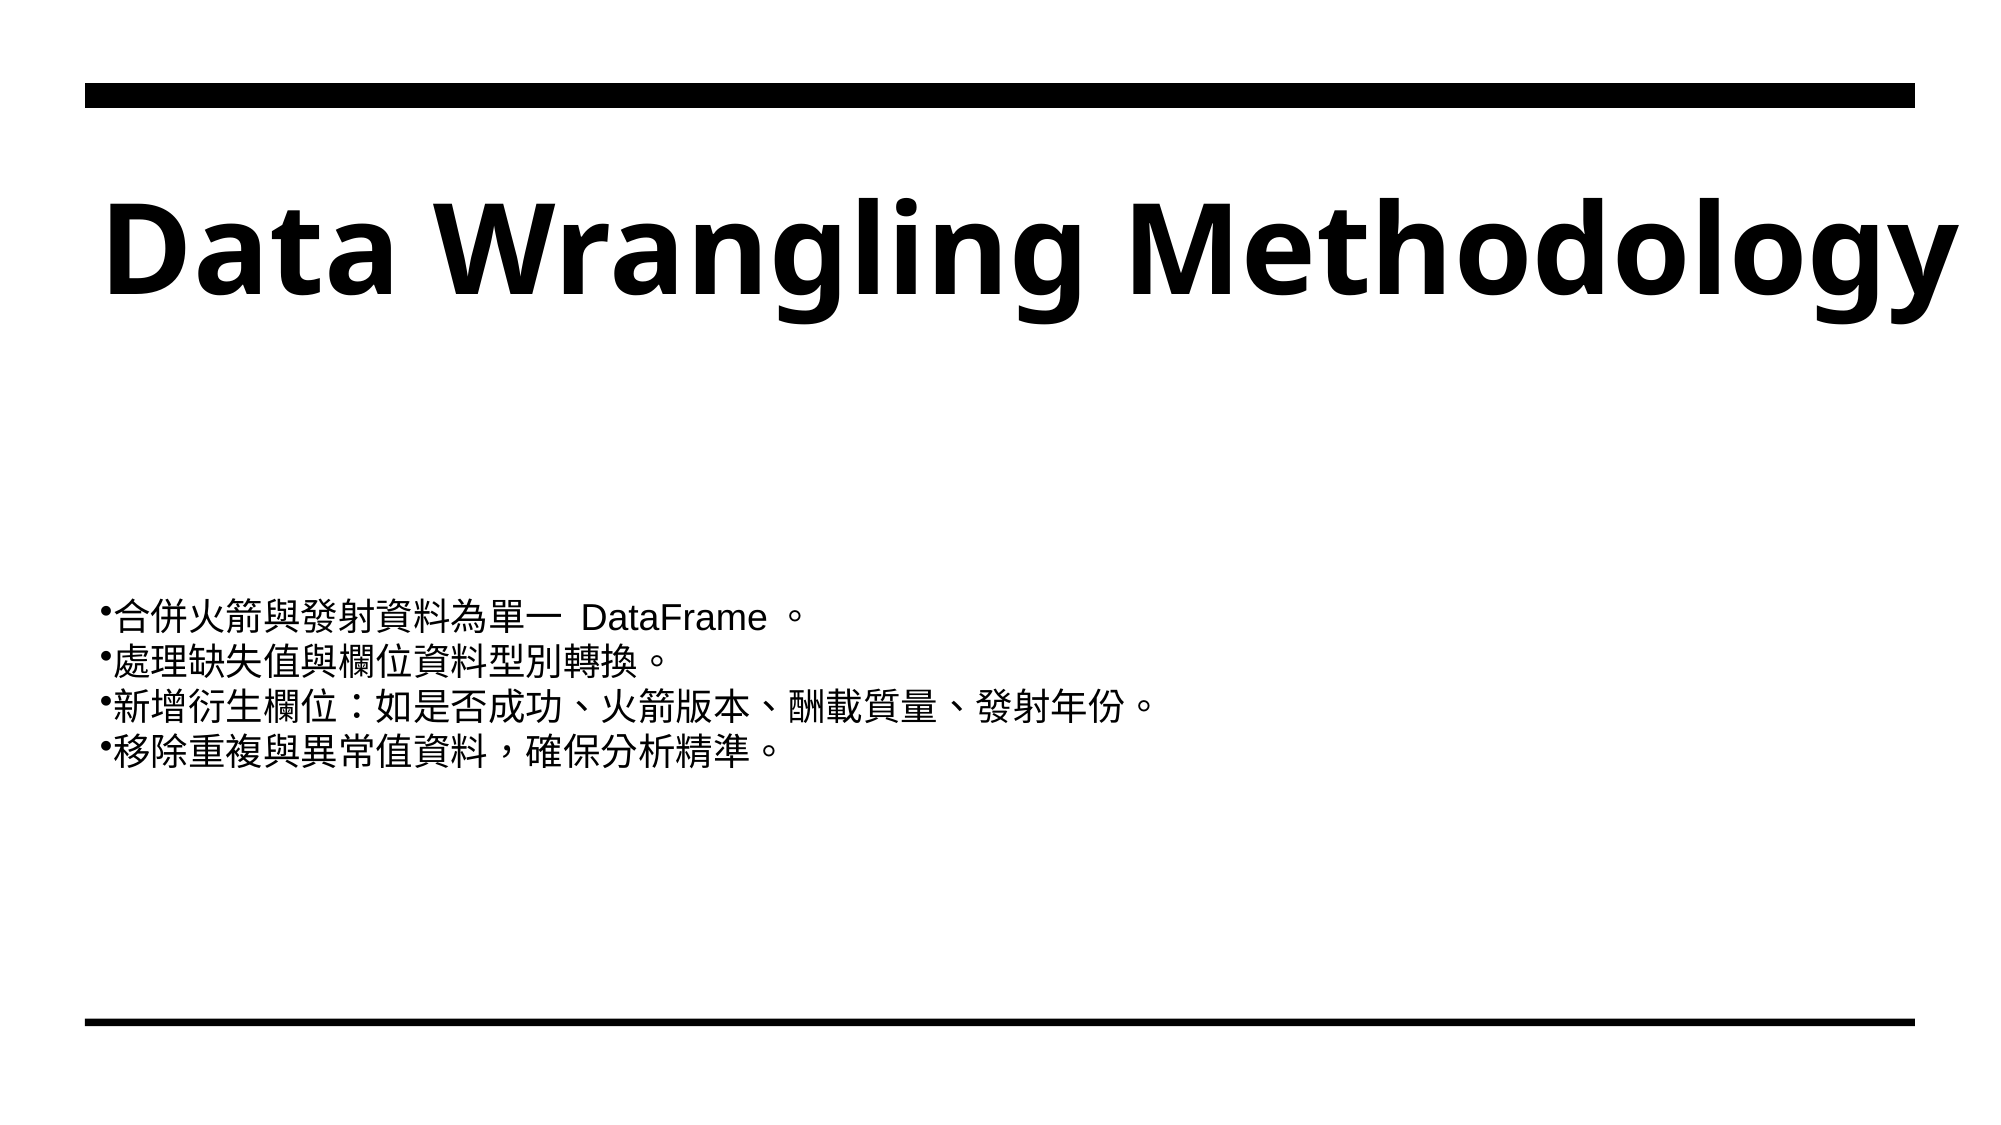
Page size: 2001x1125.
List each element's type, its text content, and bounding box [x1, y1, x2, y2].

subtitle 合併火箭與發射資料為單一 DataFrame。 處理缺失值與欄位資料型別轉換。 新增衍生欄位：如是否成功、火箭版本、酬載質量、發射年份。 移除重複與異常值資料，確保分析精準。 [84, 349, 1980, 1017]
title Data Wrangling Methodology [84, 160, 2000, 343]
